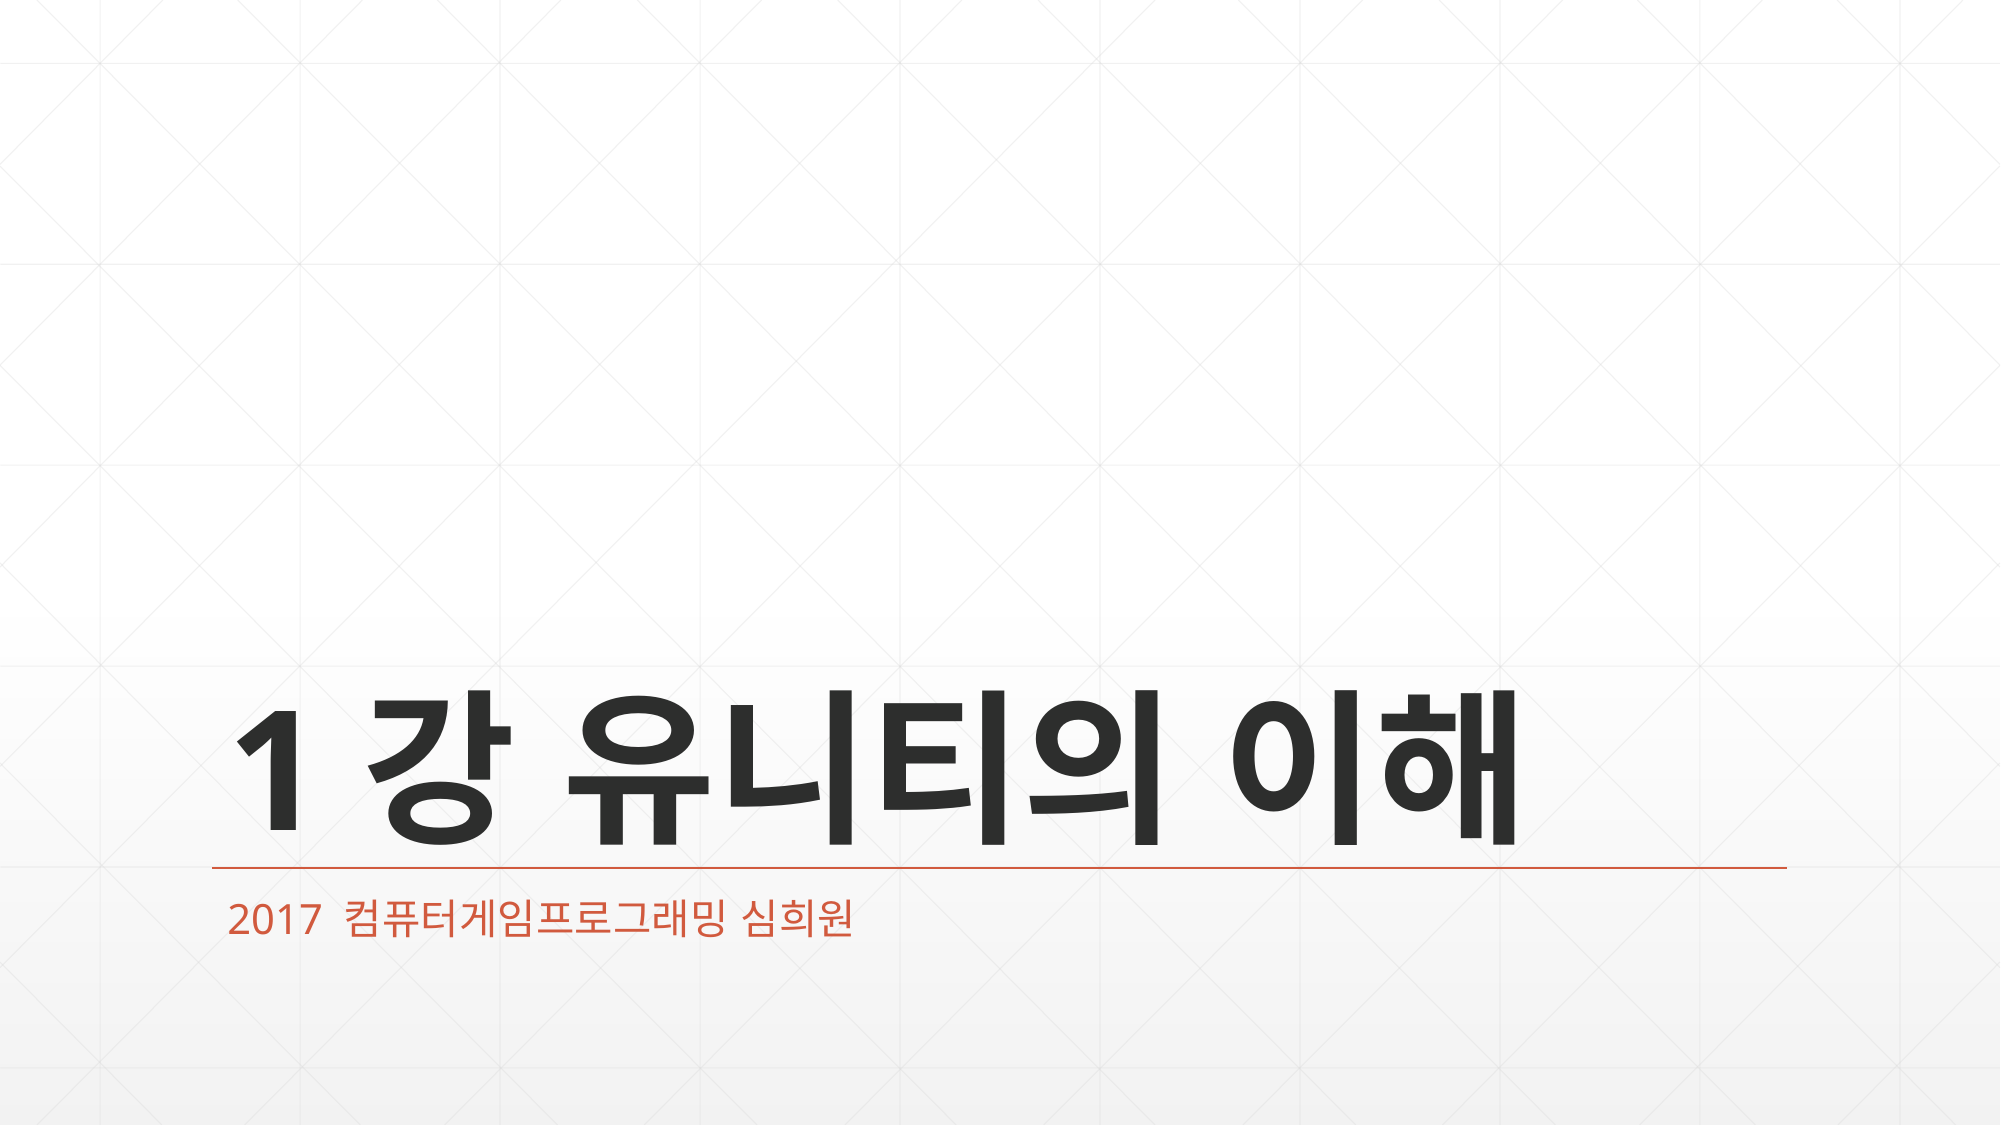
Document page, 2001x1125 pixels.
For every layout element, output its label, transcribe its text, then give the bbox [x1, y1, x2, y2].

subtitle 2017 컴퓨터게임프로그래밍 심희원 [212, 891, 1788, 967]
title 1강 유니티의 이해 [212, 313, 1788, 869]
